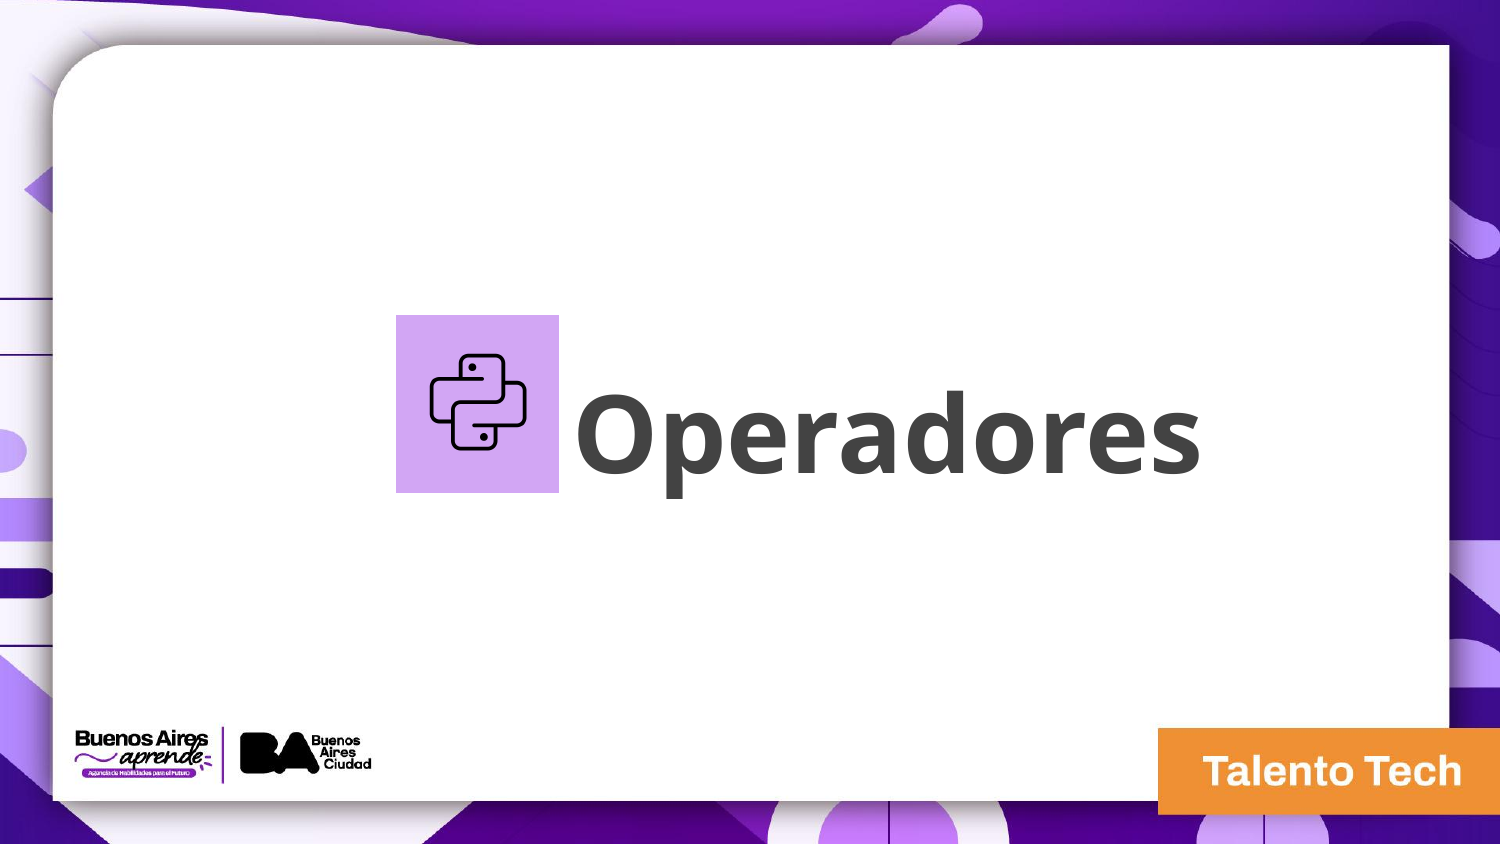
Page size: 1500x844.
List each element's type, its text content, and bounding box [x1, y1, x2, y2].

text_box [0, 0, 1500, 844]
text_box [395, 310, 560, 493]
picture [415, 339, 540, 464]
text_box Operadores [572, 340, 1457, 495]
